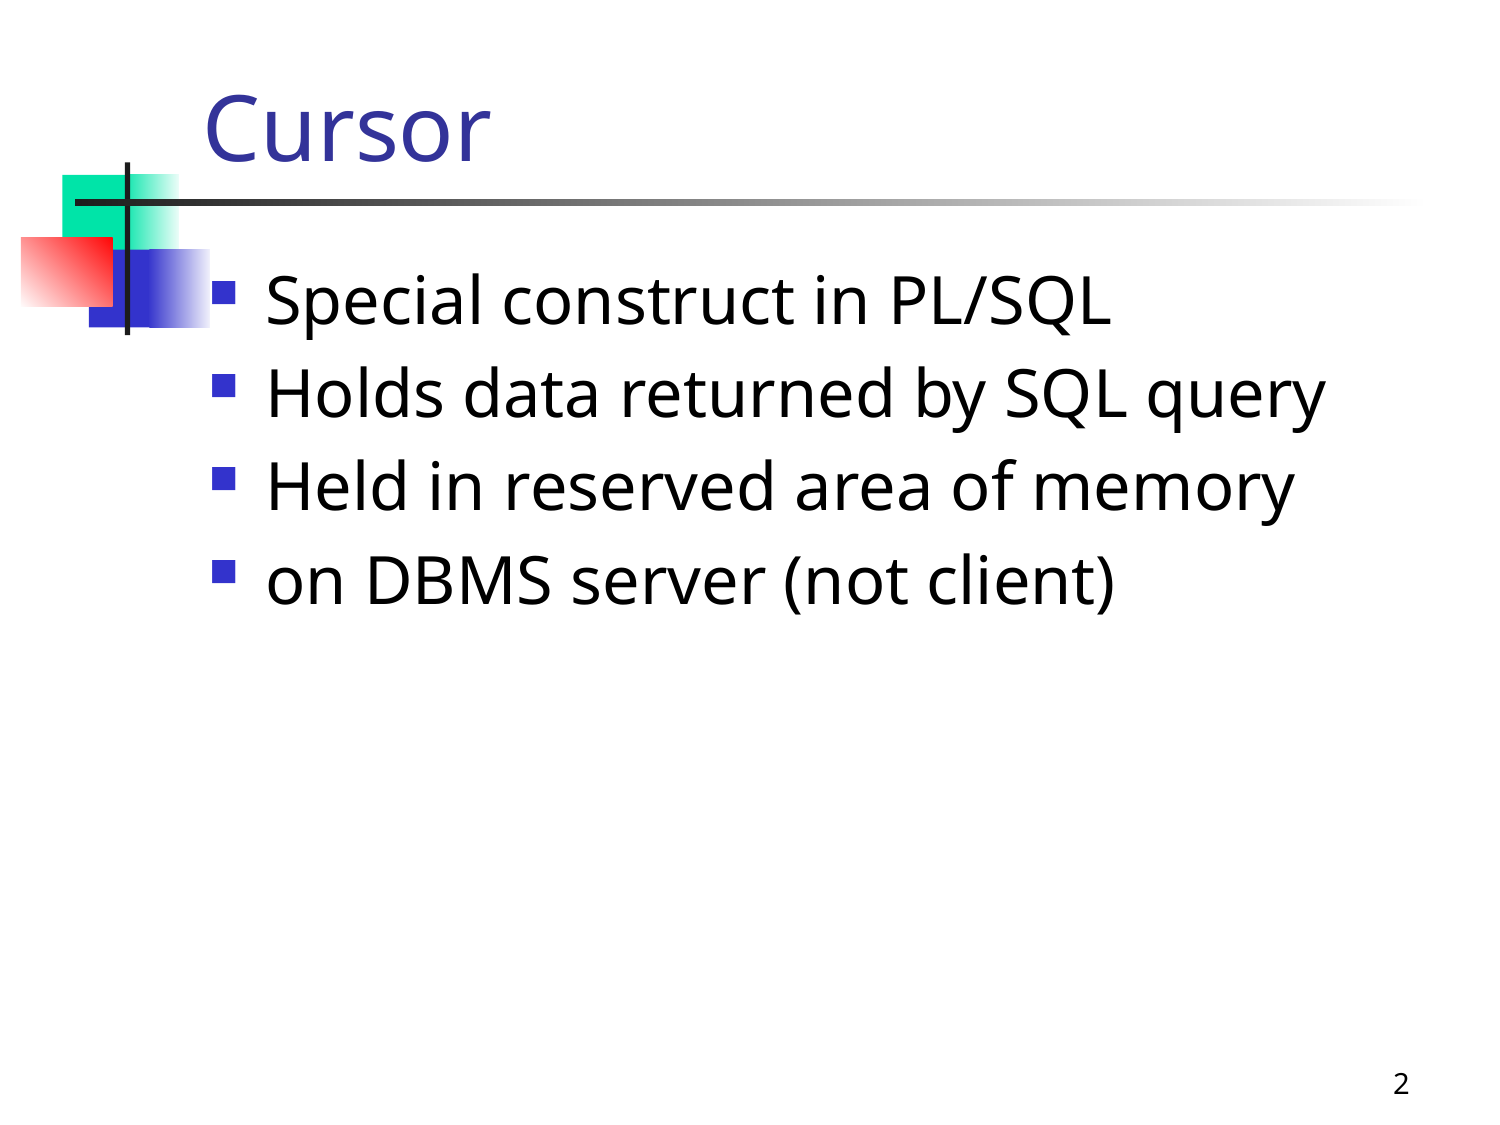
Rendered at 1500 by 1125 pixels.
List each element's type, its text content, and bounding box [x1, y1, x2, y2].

slide_number 2 [1112, 1037, 1426, 1113]
list Special construct in PL/SQL Holds data returned by SQL query Held in reserved area of memory on DBMS server (not client) [193, 249, 1469, 1006]
title Cursor [187, 0, 1466, 188]
